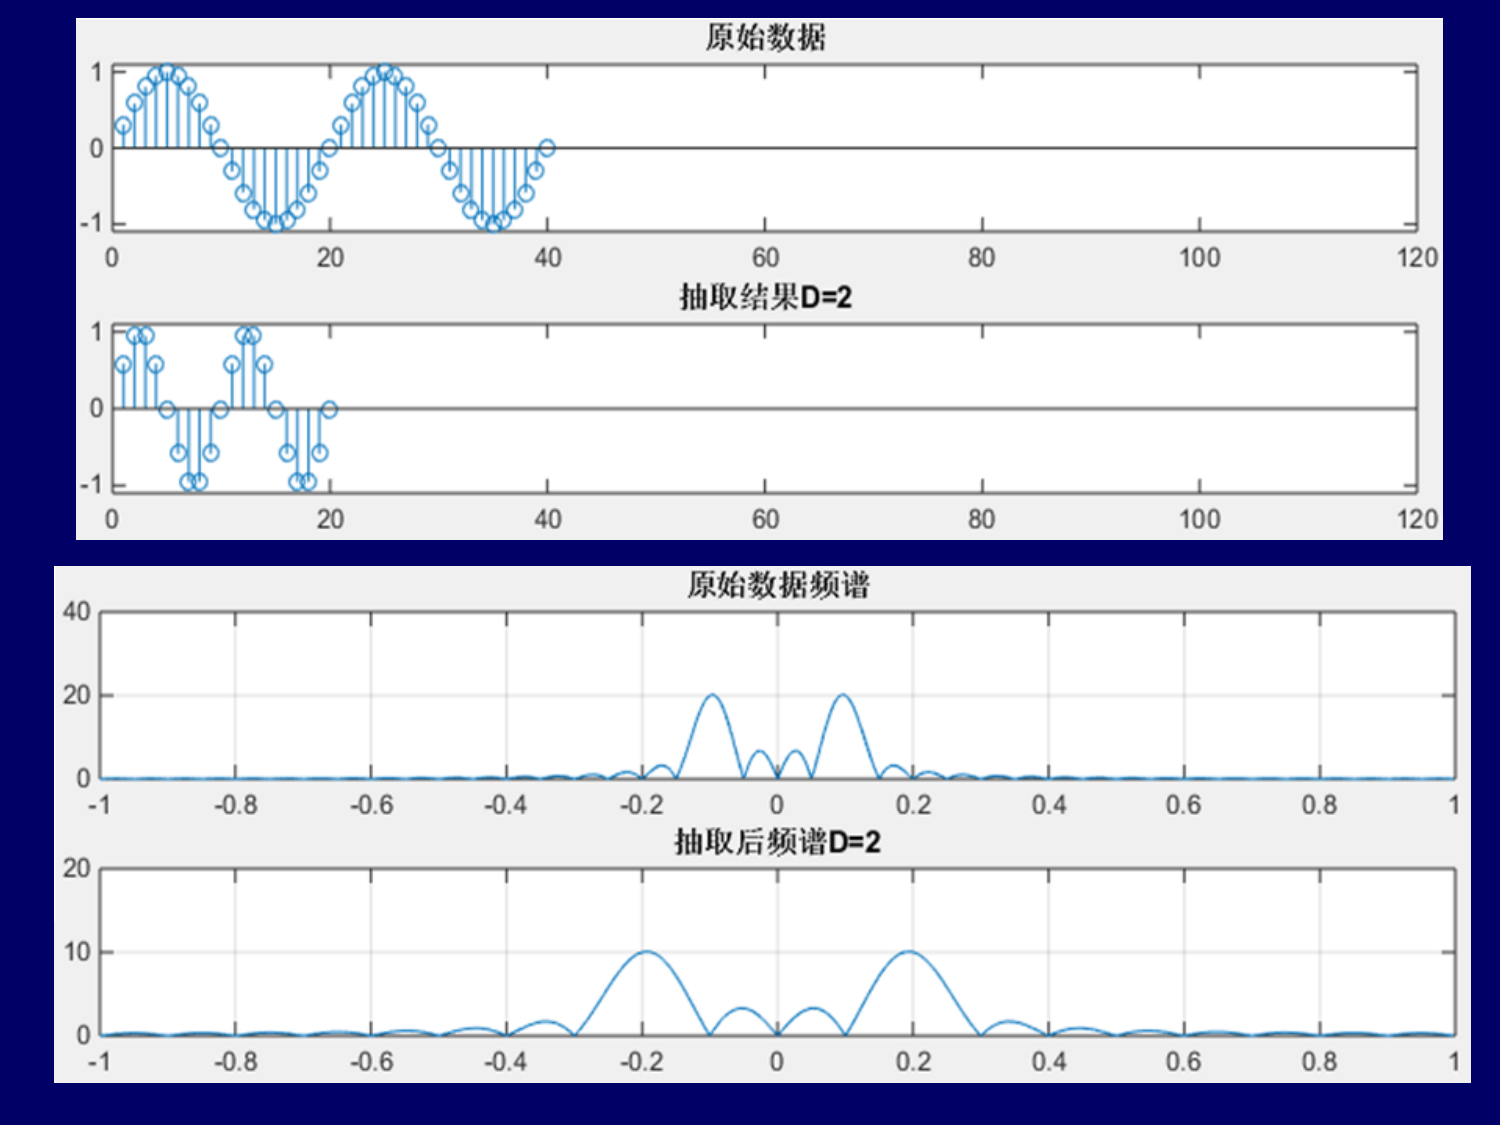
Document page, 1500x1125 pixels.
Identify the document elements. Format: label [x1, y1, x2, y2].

picture [76, 18, 1443, 540]
picture [54, 566, 1471, 1083]
